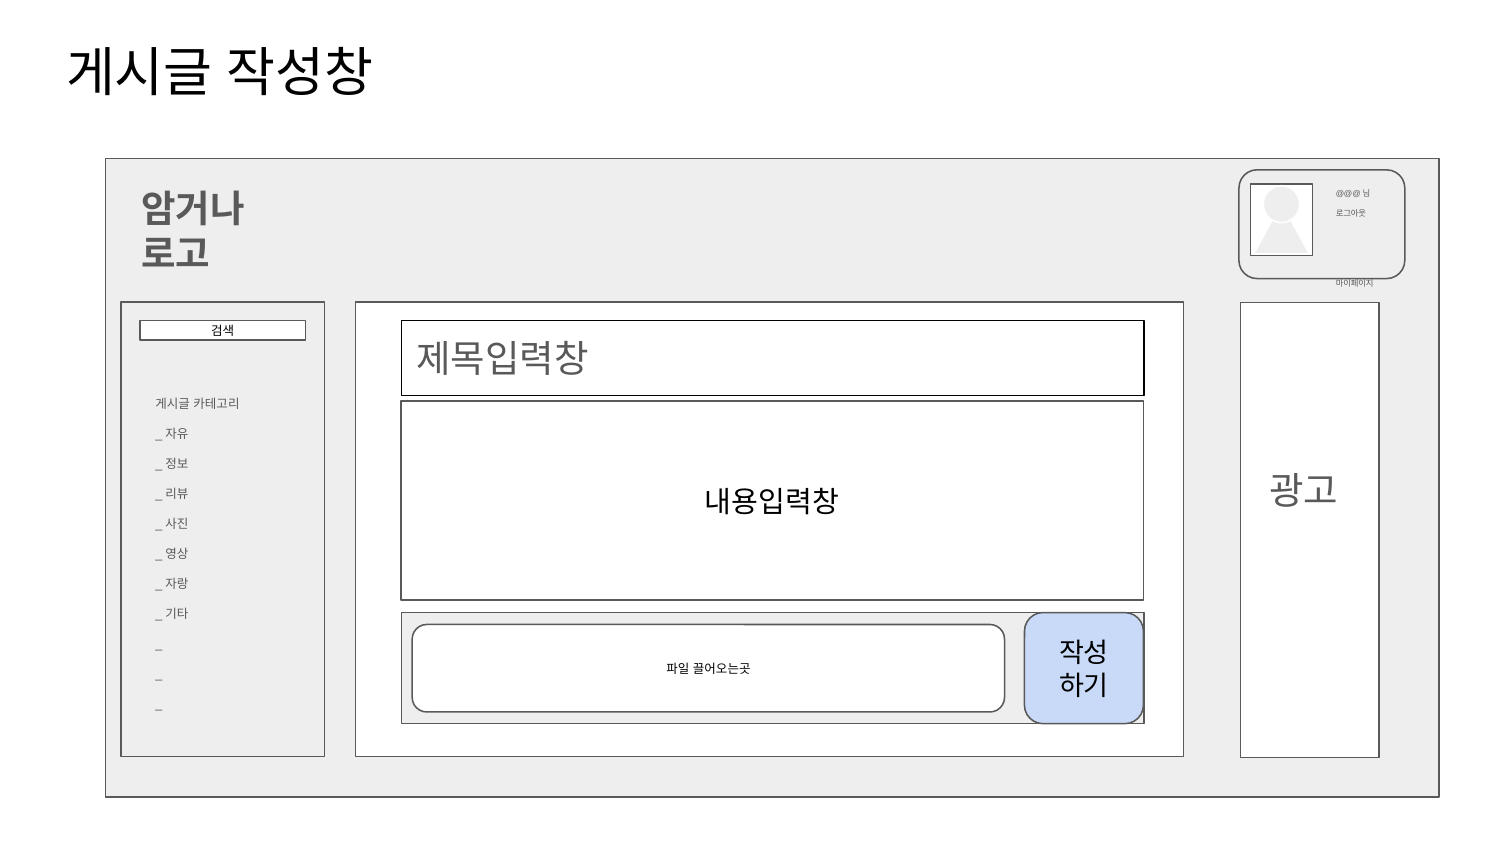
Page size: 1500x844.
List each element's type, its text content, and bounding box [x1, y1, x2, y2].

text_box 암거나 로고 [126, 169, 321, 290]
text_box 게시글 카테고리 _자유 _정보 _리뷰 _사진 _영상 _자랑 _기타 _ _ _ [140, 380, 307, 737]
text_box 작성 하기 [1024, 612, 1144, 724]
text_box [120, 301, 325, 757]
text_box 검색 [139, 320, 306, 340]
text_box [1250, 183, 1313, 256]
text_box 파일 끌어오는곳 [412, 624, 1005, 712]
text_box [355, 301, 1184, 757]
text_box [1240, 302, 1379, 758]
text_box 제목입력창 [401, 320, 1145, 396]
text_box @@@님 로그아웃 마이페이지 [1320, 173, 1395, 304]
text_box [105, 158, 1439, 798]
text_box 광고 [1254, 451, 1374, 527]
text_box 내용입력창 [400, 401, 1144, 600]
text_box [401, 612, 1039, 724]
text_box [1257, 252, 1500, 328]
text_box [1238, 169, 1405, 279]
title 게시글 작성창 [51, 23, 1449, 117]
text_box [1129, 612, 1145, 724]
